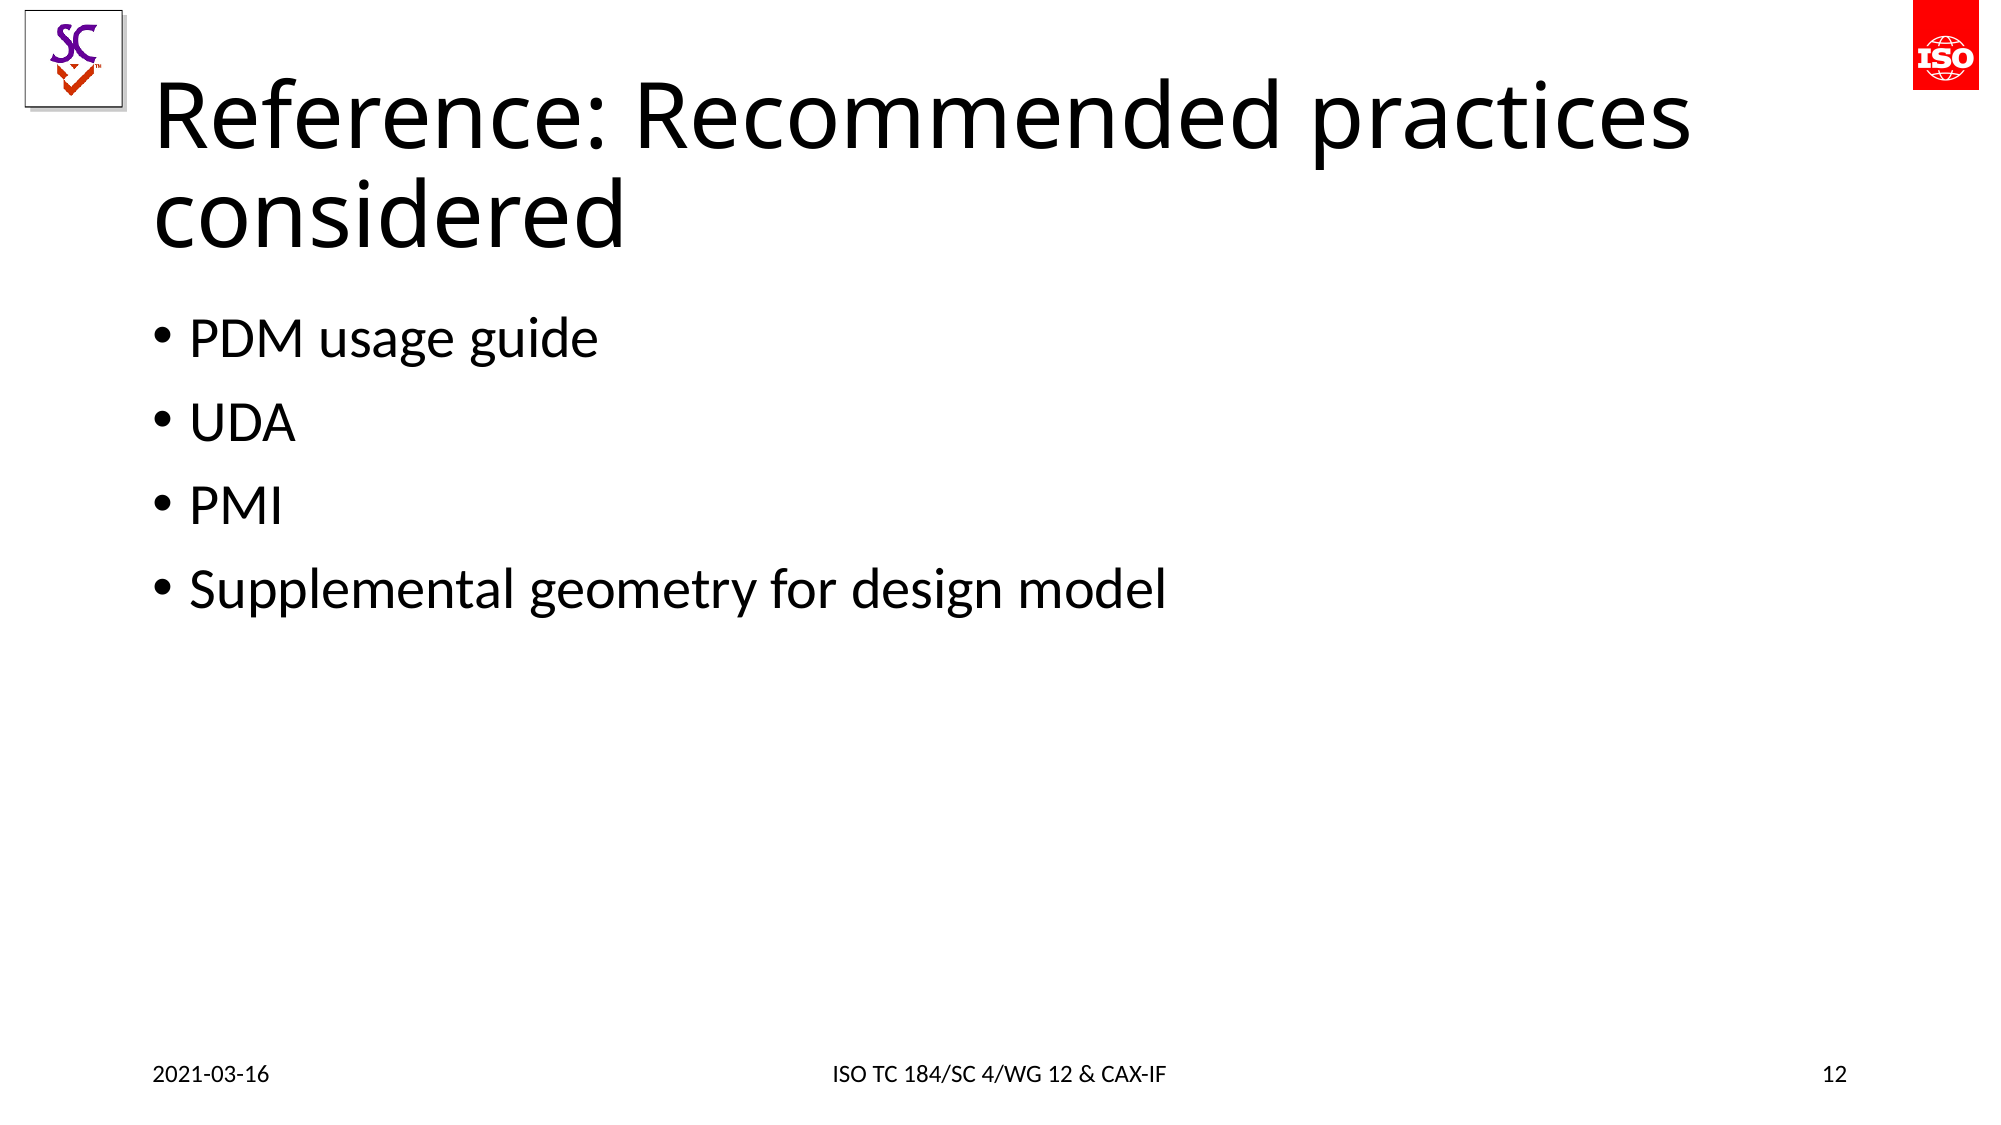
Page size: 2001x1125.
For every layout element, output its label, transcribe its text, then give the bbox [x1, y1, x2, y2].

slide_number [137, 1042, 588, 1103]
list PDM usage guide UDA PMI Supplemental geometry for design model [137, 299, 1366, 1014]
slide_number 12 [1412, 1042, 1863, 1103]
picture [18, 4, 132, 116]
footer ISO TC 184/SC 4/WG 12 & CAX-IF [662, 1042, 1338, 1103]
title Reference: Recommended practices considered [137, 59, 1863, 278]
